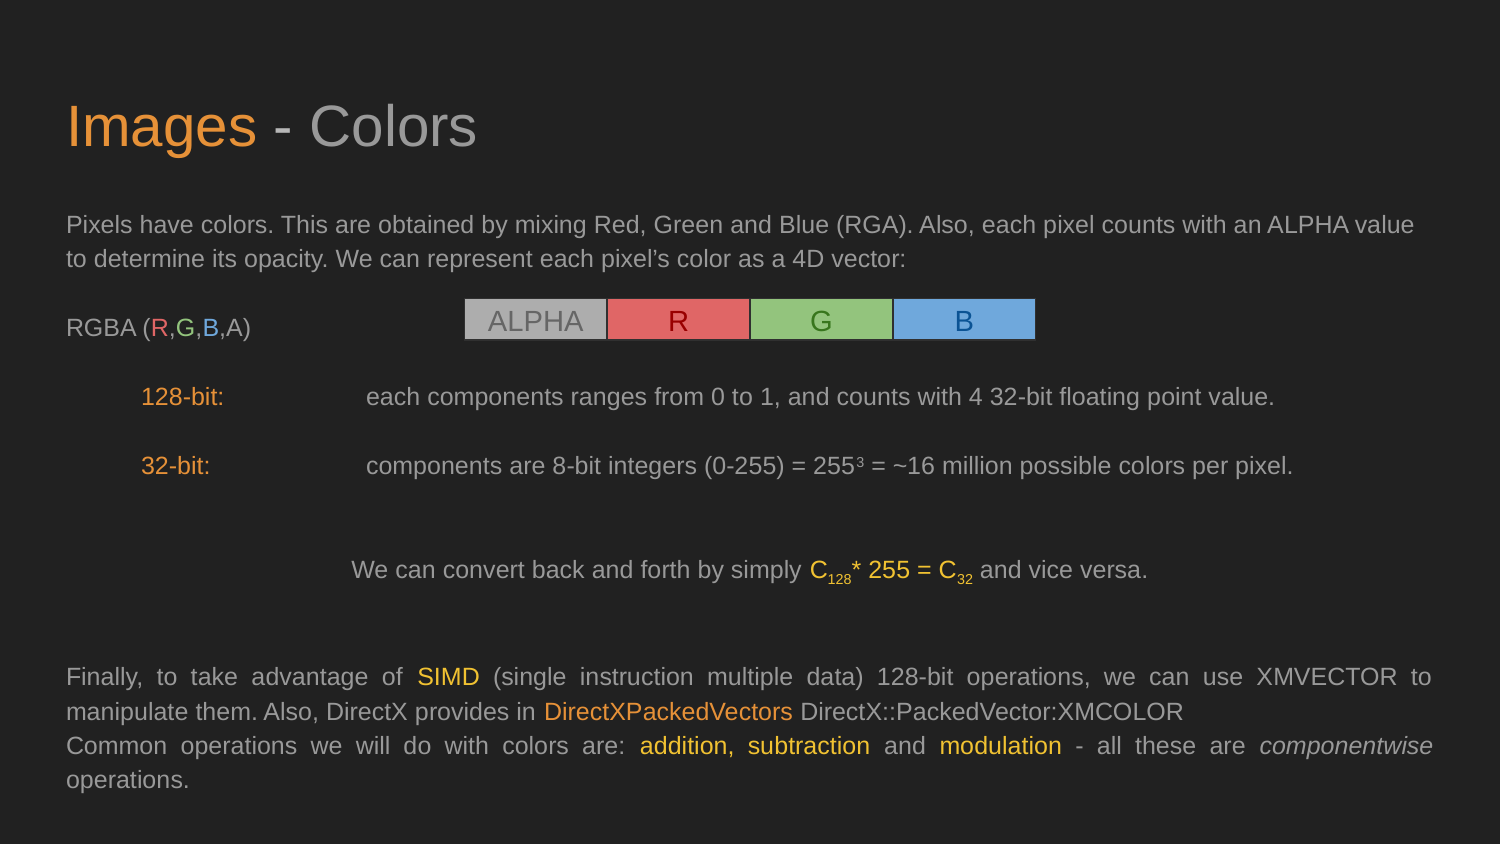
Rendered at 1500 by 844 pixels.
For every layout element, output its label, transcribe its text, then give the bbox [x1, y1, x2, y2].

title Images - Colors [51, 72, 1449, 167]
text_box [464, 298, 1036, 341]
list Pixels have colors. This are obtained by mixing Red, Green and Blue (RGA). Also, each pixel counts with an ALPHA value to determine its opacity. We can represent each pixel’s color as a 4D vector: RGBA (R,G,B,A) 128-bit: each components ranges from 0 to 1, and counts with 4 32-bit floating point value. 32-bit: components are 8-bit integers (0-255) = 2553 = ~16 million possible colors per pixel. We can convert back and forth by simply C128* 255 = C32 and vice versa. Finally, to take advantage of SIMD (single instruction multiple data) 128-bit operations, we can use XMVECTOR to manipulate them. Also, DirectX provides in DirectXPackedVectors DirectX::PackedVector:XMCOLOR Common operations we will do with colors are: addition, subtraction and modulation - all these are componentwise operations. [51, 189, 1449, 798]
